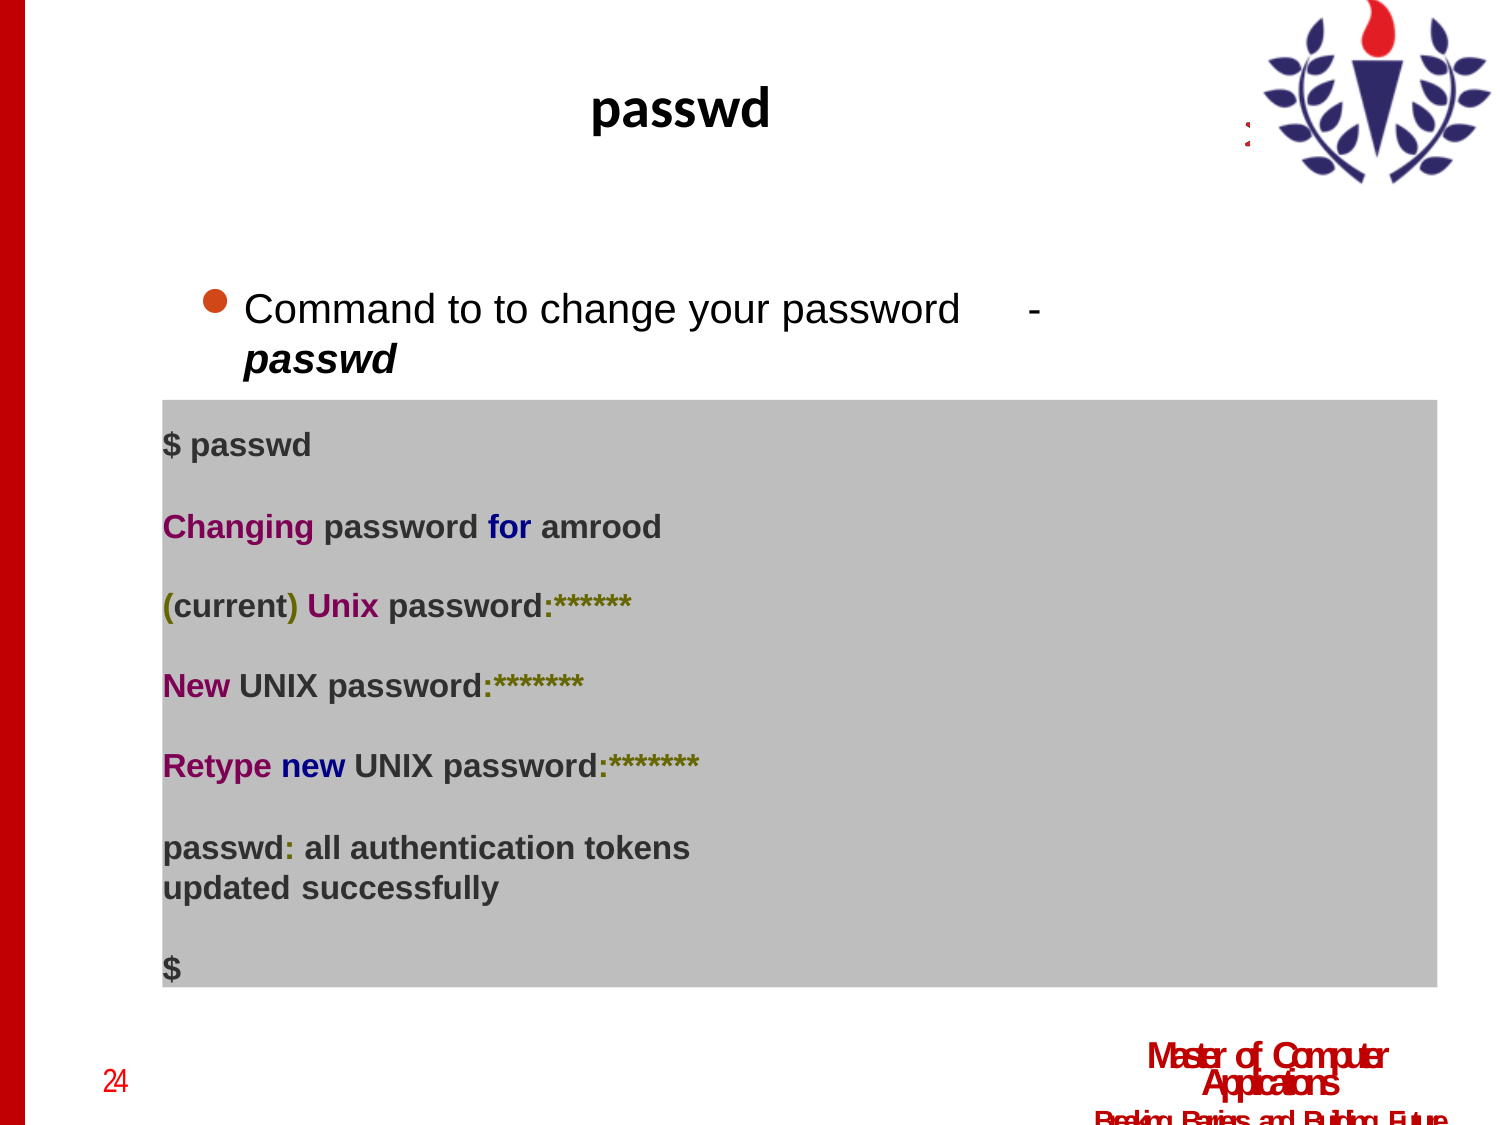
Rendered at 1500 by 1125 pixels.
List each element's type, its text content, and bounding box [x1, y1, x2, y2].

slide_number 24 [76, 1031, 215, 1125]
footer Master of Computer Applications Breaking Barriers and Building Future [1088, 1049, 1455, 1125]
picture [1234, 0, 1500, 226]
title passwd [328, 47, 1172, 257]
text_box Command to to change your password - passwd [197, 281, 1162, 382]
text_box $ passwd Changing password for amrood (current) Unix password:****** New UNIX password:******* Retype new UNIX password:******* passwd: all authentication tokens updated successfully $ [162, 399, 1438, 988]
